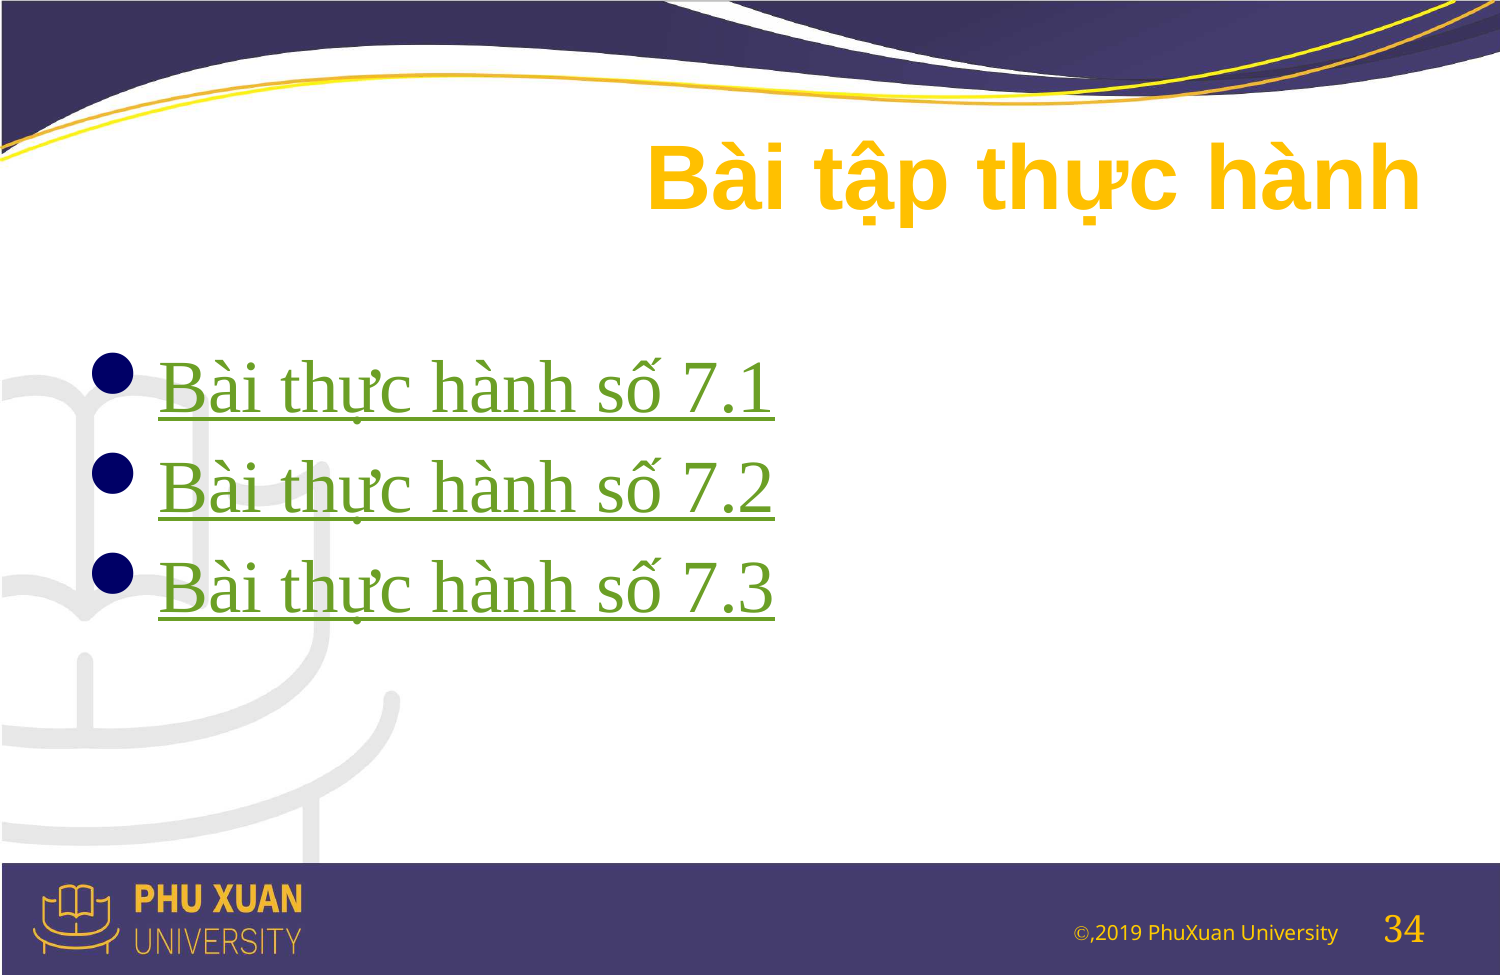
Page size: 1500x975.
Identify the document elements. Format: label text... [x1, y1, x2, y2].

slide_number 34 [1299, 903, 1425, 956]
list Bài thực hành số 7.1 Bài thực hành số 7.2 Bài thực hành số 7.3 [75, 231, 1425, 856]
title Bài tập thực hành [75, 65, 1425, 228]
picture [0, 0, 1500, 975]
